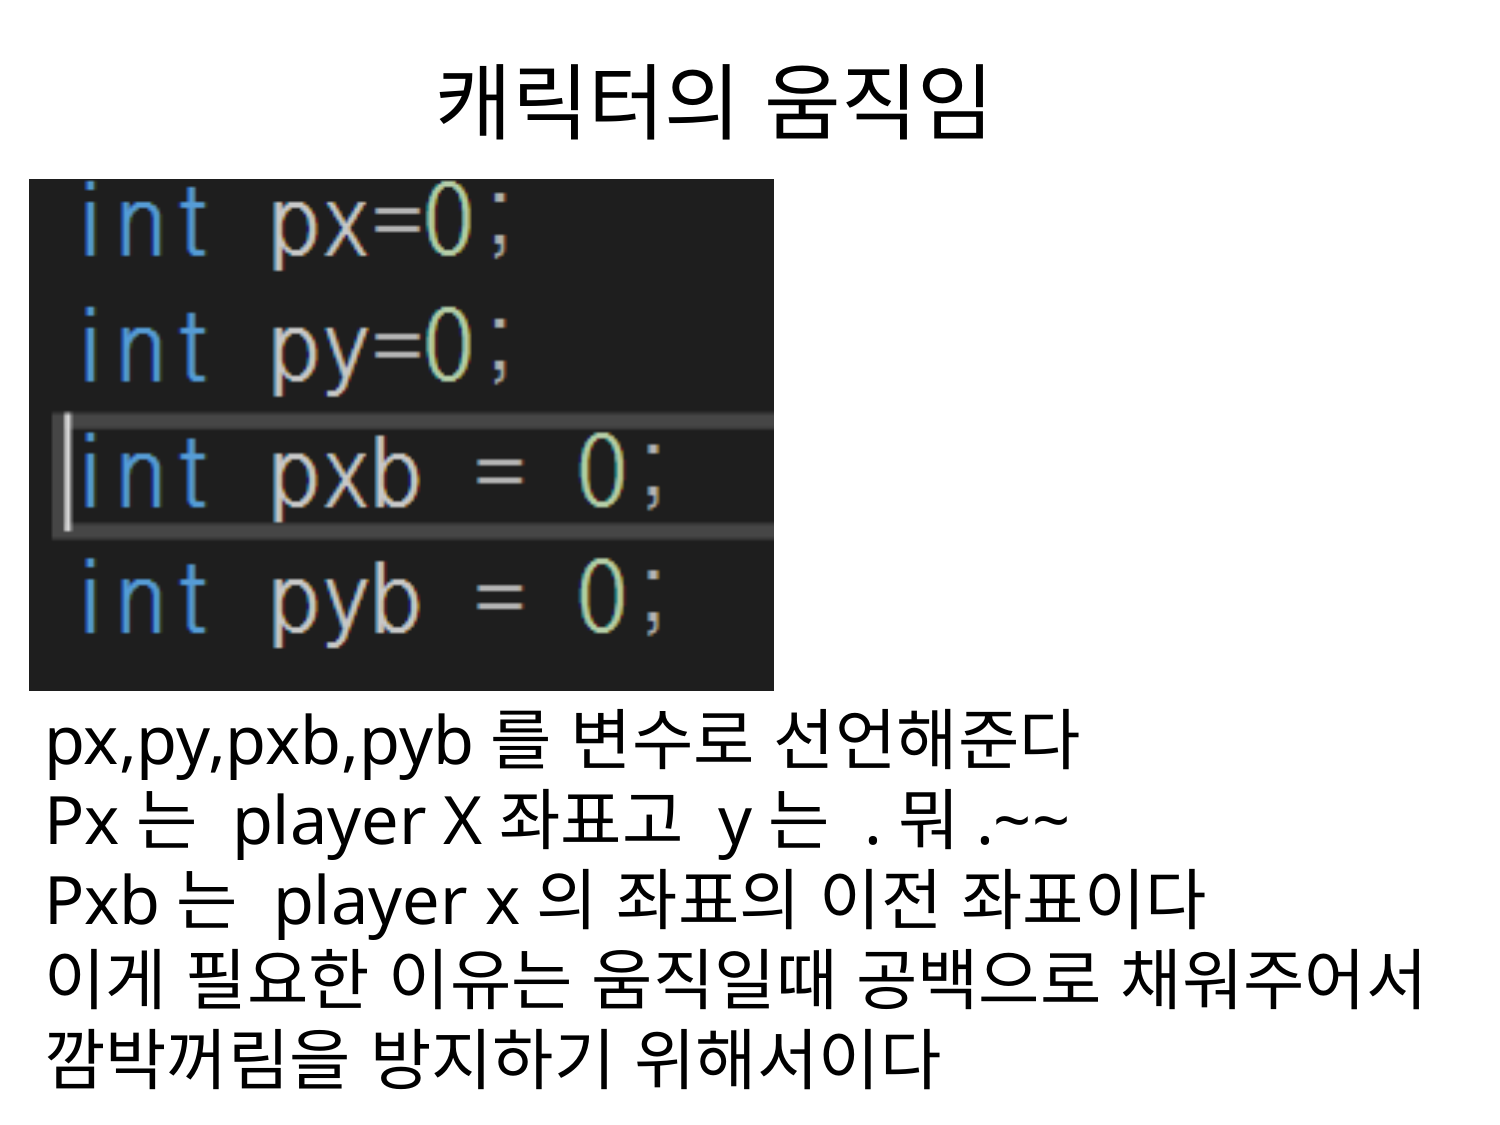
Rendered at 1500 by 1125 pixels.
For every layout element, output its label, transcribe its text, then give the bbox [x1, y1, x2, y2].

picture [29, 178, 774, 691]
text_box 캐릭터의 움직임 [420, 42, 1010, 158]
text_box px,py,pxb,pyb를 변수로 선언해준다 Px는 player X좌표고 y는 .뭐.~~ Pxb는 player x의 좌표의 이전 좌표이다 이게 필요한 이유는 움직일때 공백으로 채워주어서 깜박꺼림을 방지하기 위해서이다 [29, 690, 1471, 1105]
